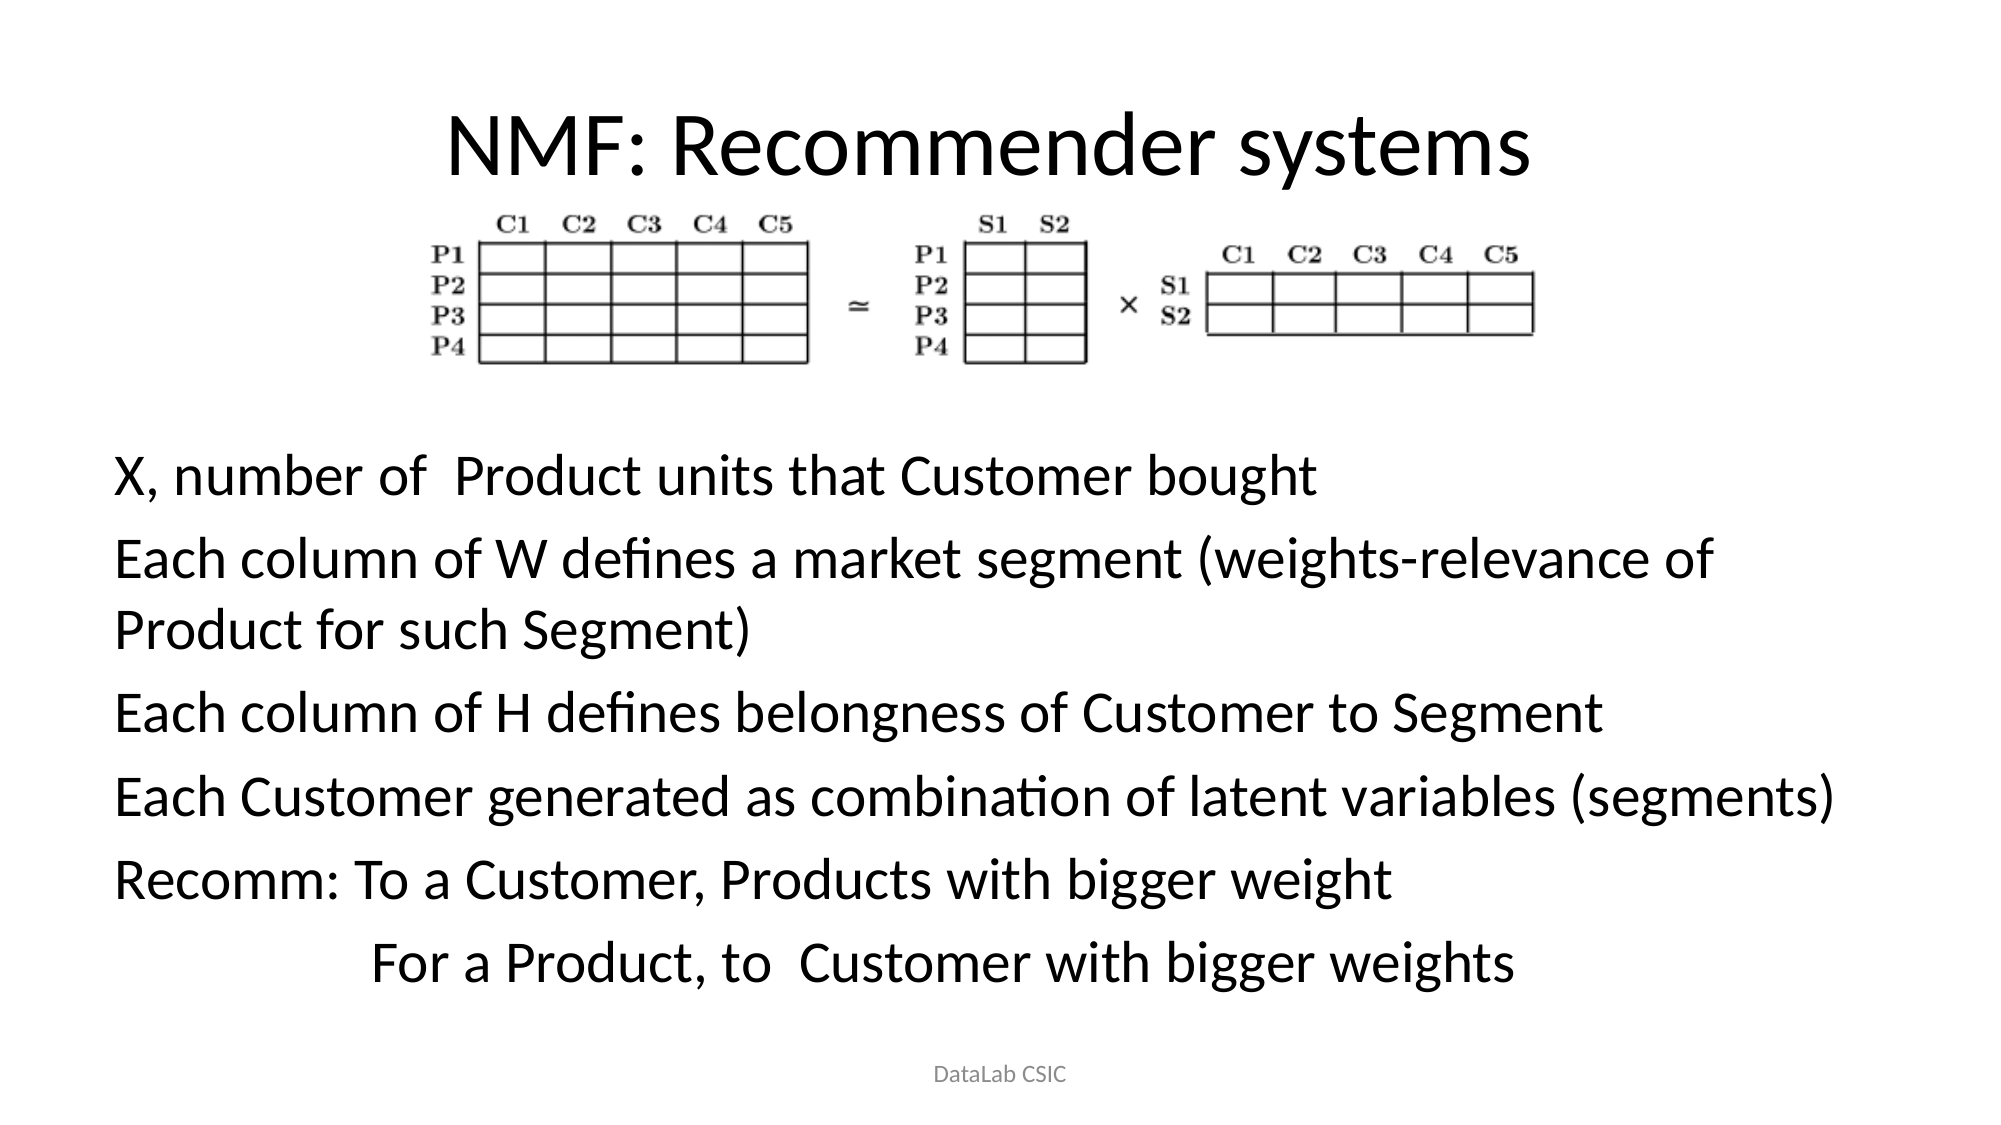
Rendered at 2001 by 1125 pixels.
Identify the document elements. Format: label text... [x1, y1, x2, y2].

picture [412, 195, 1588, 378]
list X, number of Product units that Customer bought Each column of W defines a market segment (weights-relevance of Product for such Segment) Each column of H defines belongness of Customer to Segment Each Customer generated as combination of latent variables (segments) Recomm: To a Customer, Products with bigger weight For a Product, to Customer with bigger weights [99, 262, 1900, 1005]
footer DataLab CSIC [683, 1042, 1317, 1103]
title NMF: Recommender systems [99, 45, 1900, 233]
